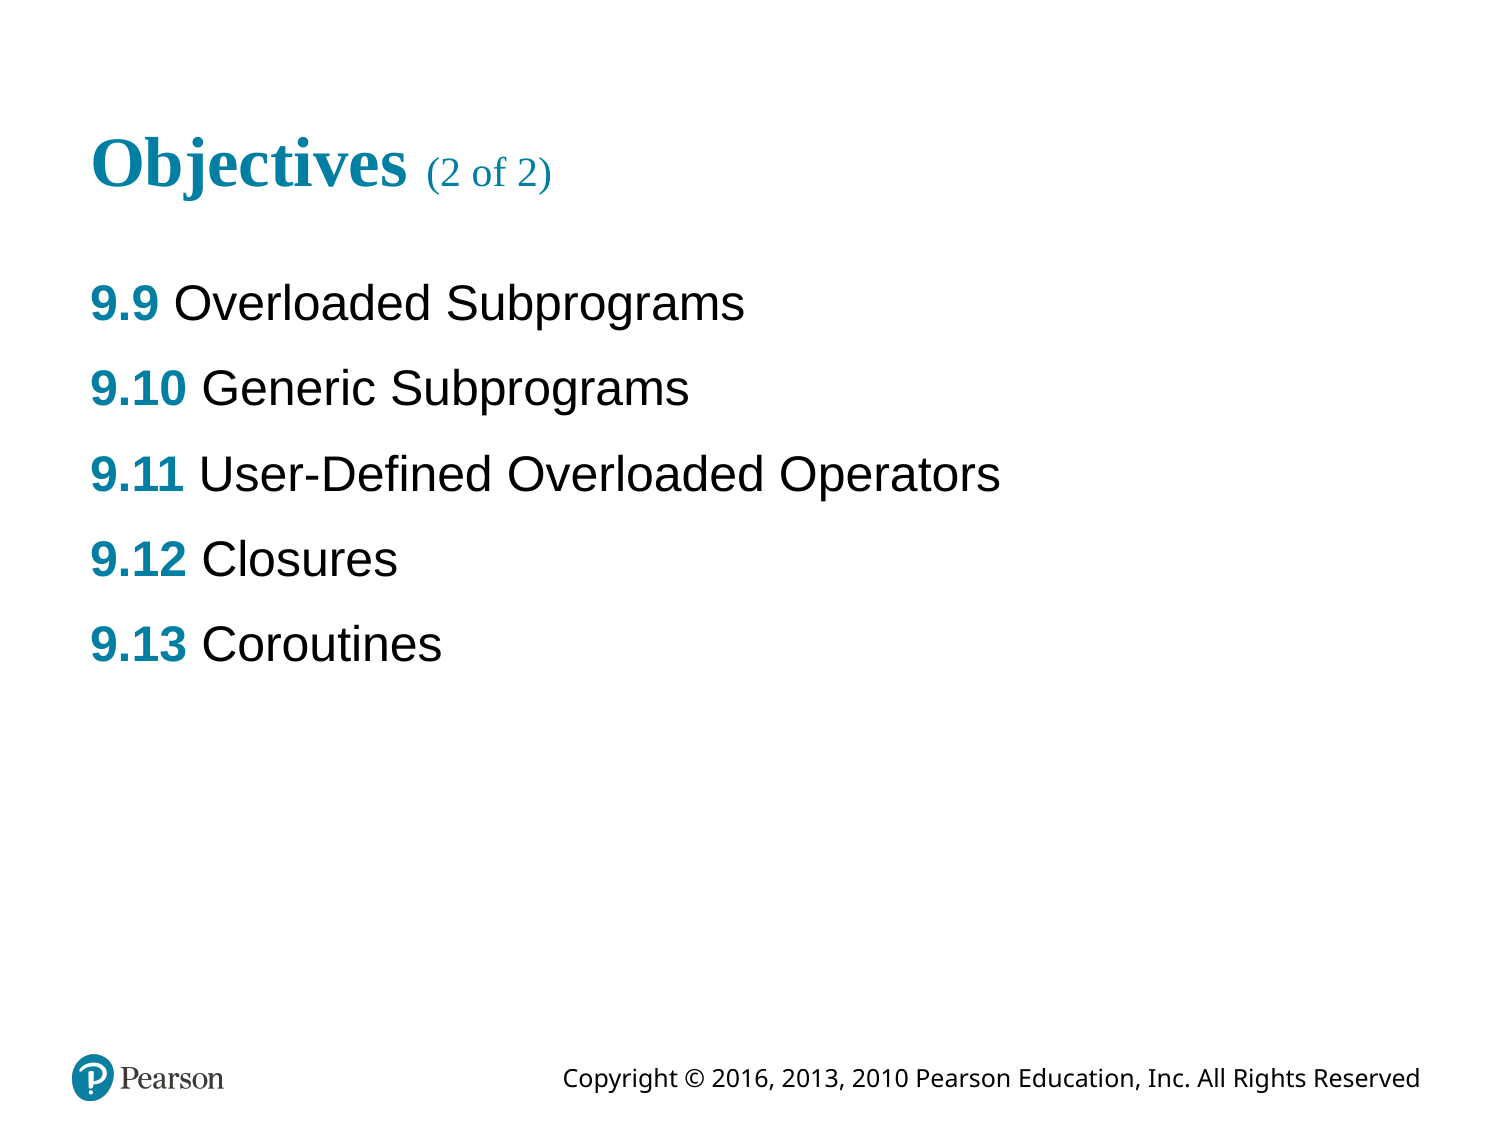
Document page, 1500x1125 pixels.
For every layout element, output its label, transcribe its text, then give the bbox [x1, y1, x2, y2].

picture [80, 1063, 106, 1088]
title Objectives (2 of 2) [75, 35, 1425, 216]
picture [72, 1054, 88, 1070]
list 9.9 Overloaded Subprograms 9.10 Generic Subprograms 9.11 User-Defined Overloaded Operators 9.12 Closures 9.13 Coroutines [75, 262, 1425, 1005]
picture [98, 1054, 224, 1101]
picture [72, 1087, 83, 1101]
